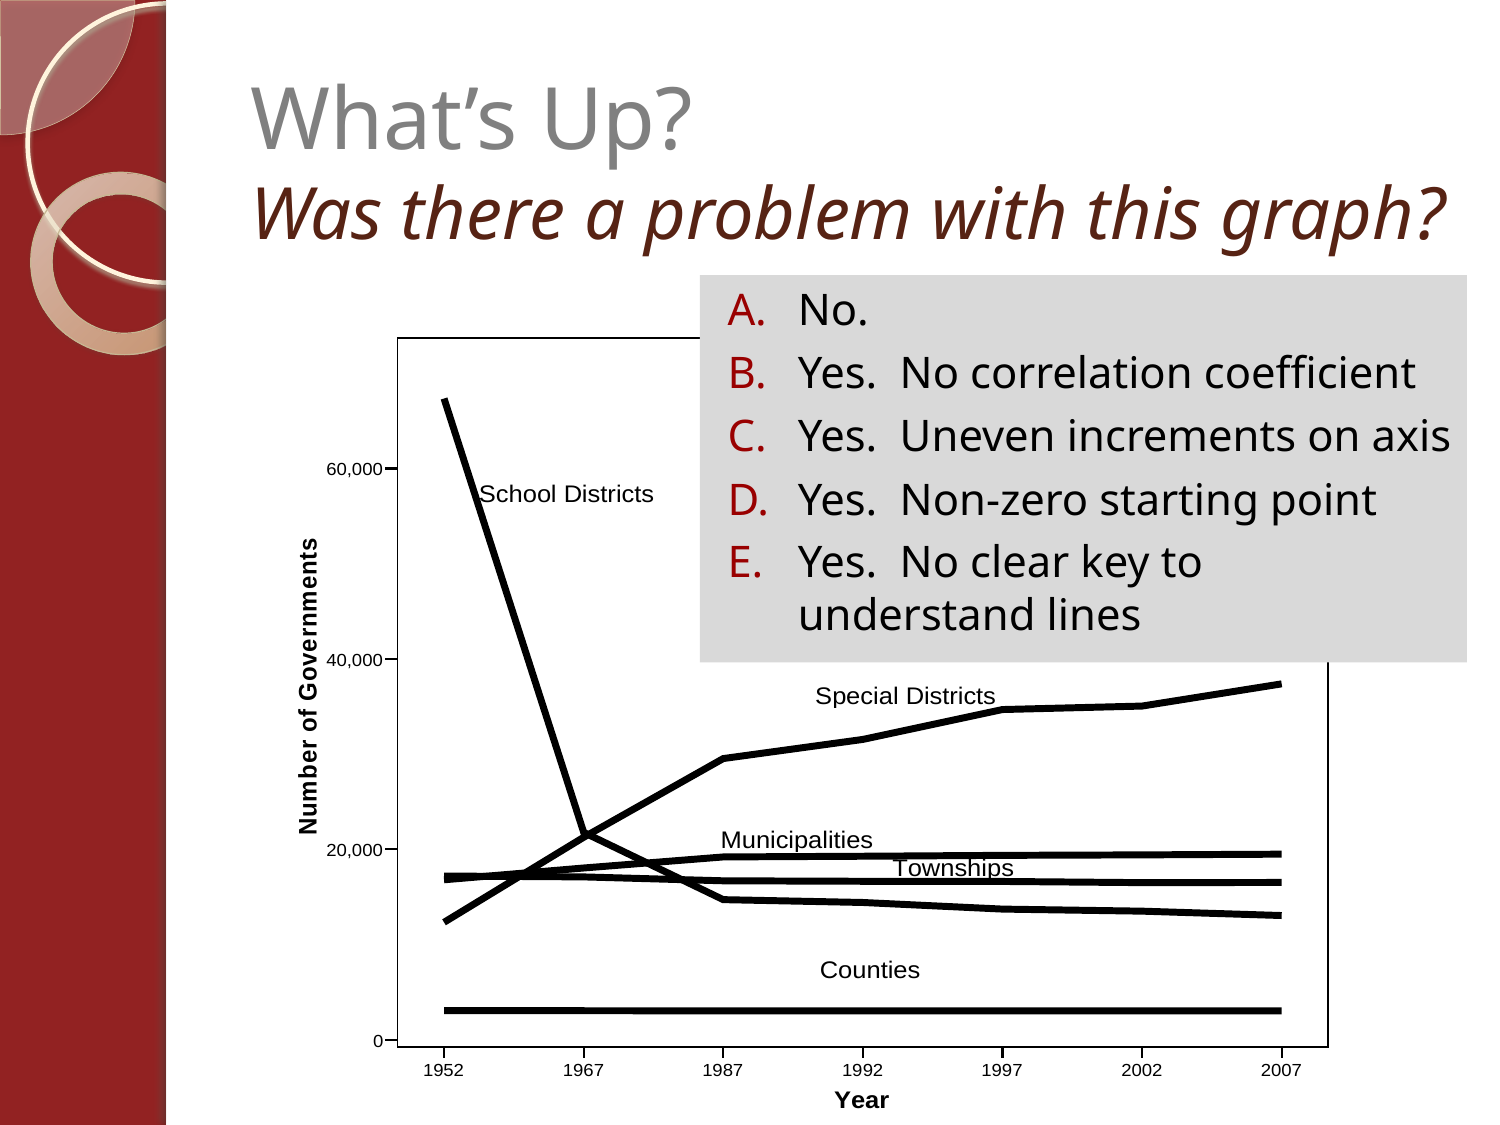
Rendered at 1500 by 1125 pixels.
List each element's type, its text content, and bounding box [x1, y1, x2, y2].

picture [262, 317, 1351, 1125]
list No. Yes. No correlation coefficient Yes. Uneven increments on axis Yes. Non-zero starting point Yes. No clear key to understand lines [699, 275, 1467, 663]
title What’s Up? Was there a problem with this graph? [235, 12, 1466, 305]
